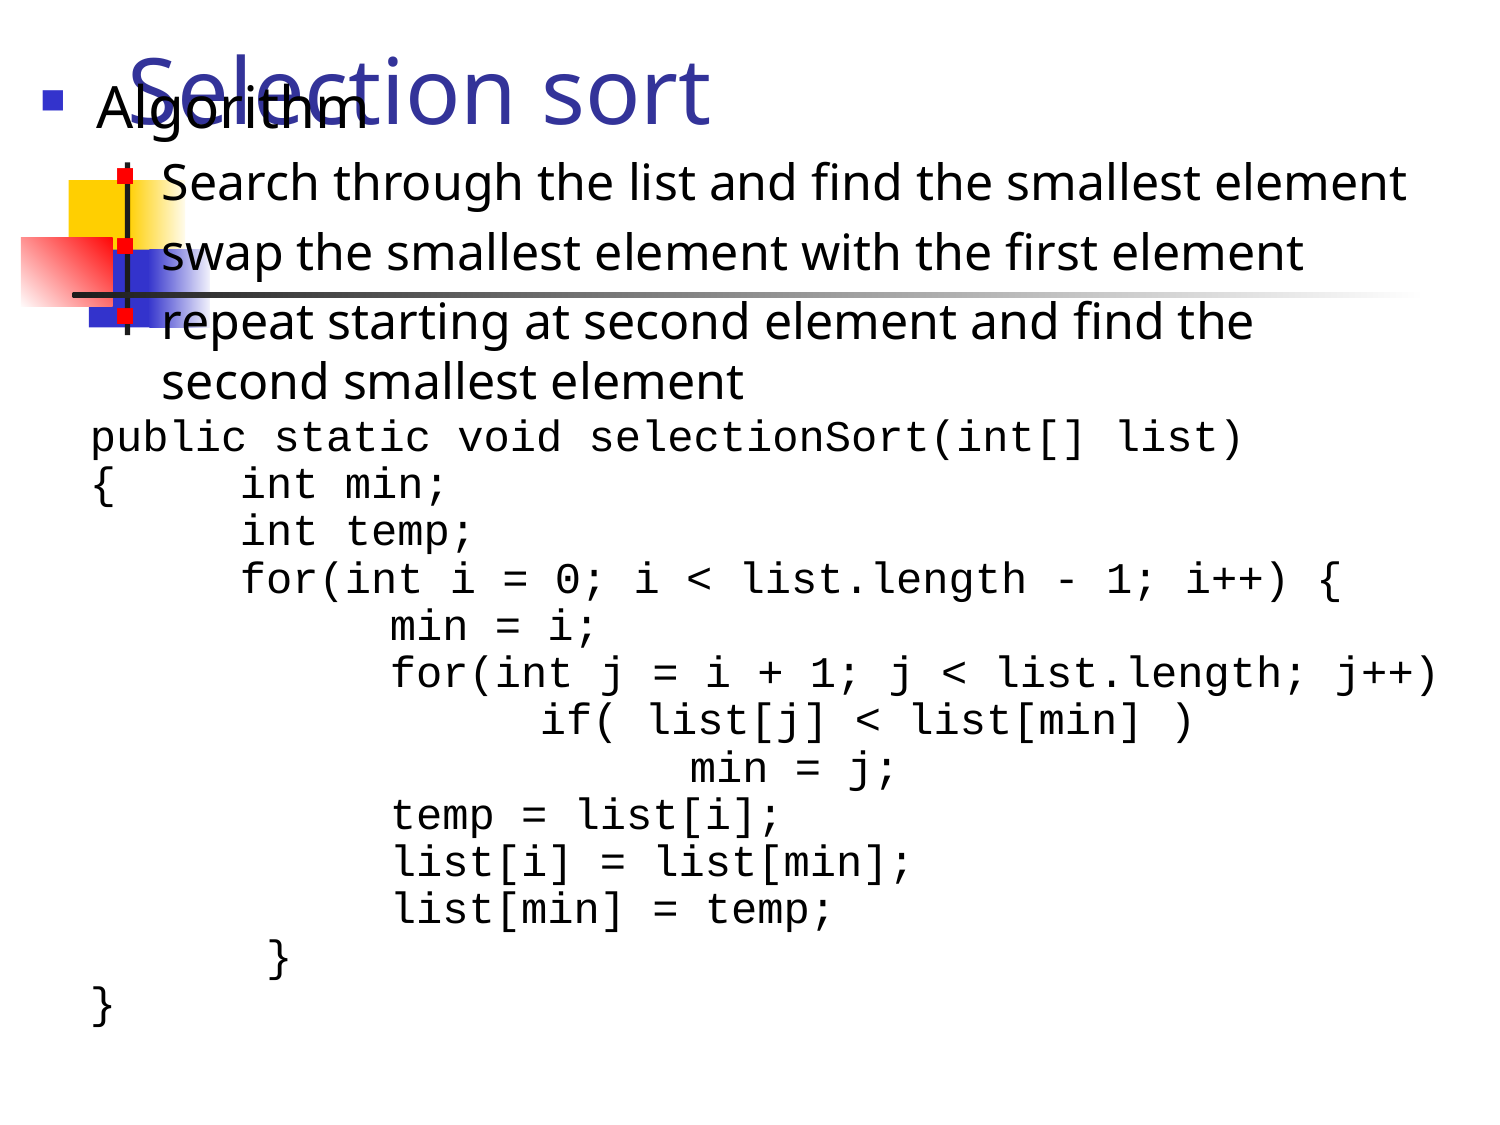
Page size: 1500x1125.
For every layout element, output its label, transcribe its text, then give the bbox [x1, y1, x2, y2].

list Algorithm Search through the list and find the smallest element swap the smallest element with the first element repeat starting at second element and find the second smallest element [24, 62, 1450, 406]
title Selection sort [112, 0, 1388, 62]
text_box public static void selectionSort(int[] list) { int min; int temp; for(int i = 0; i < list.length - 1; i++) { min = i; for(int j = i + 1; j < list.length; j++) if( list[j] < list[min] ) min = j; temp = list[i]; list[i] = list[min]; list[min] = temp; } } [0, 406, 1500, 1036]
